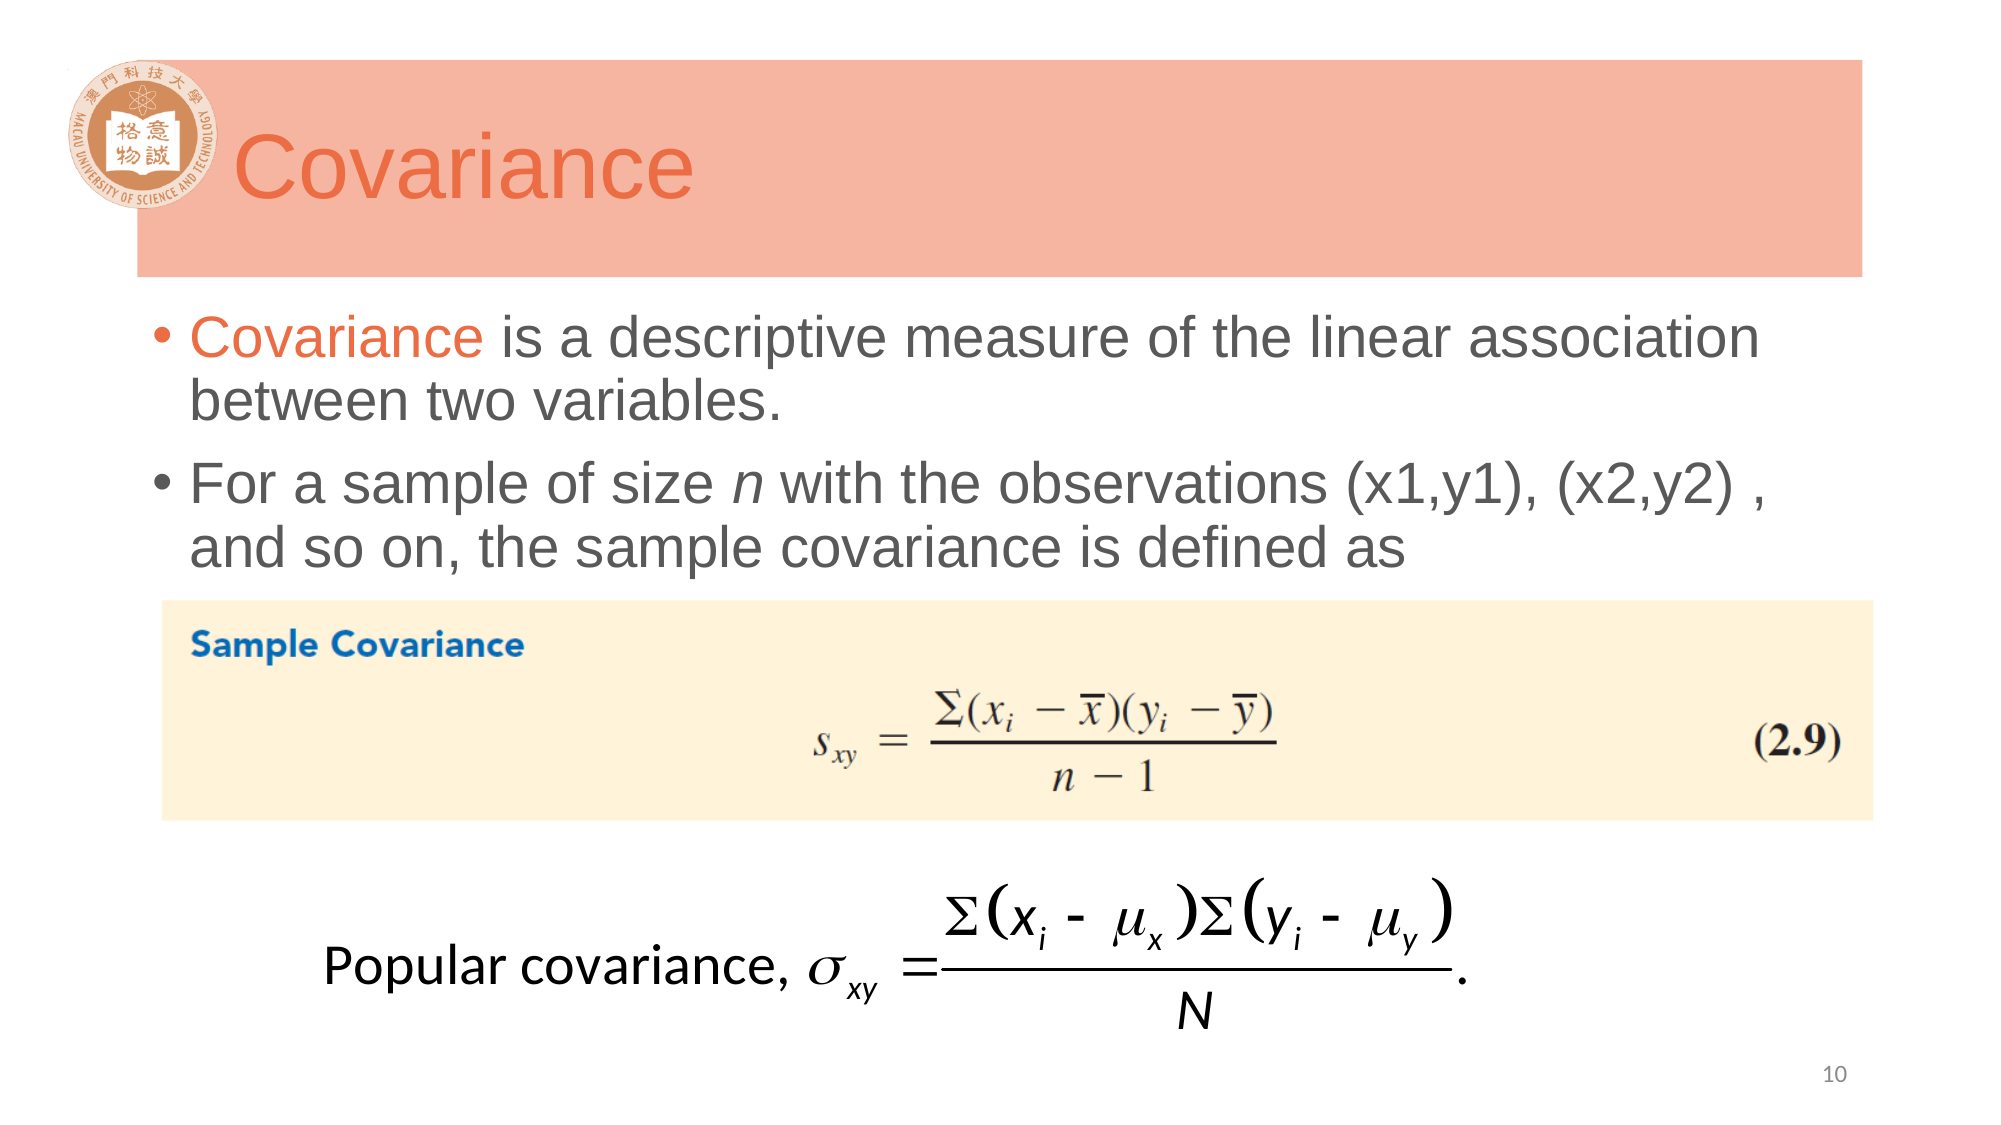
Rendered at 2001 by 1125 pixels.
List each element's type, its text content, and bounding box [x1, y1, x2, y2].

list Covariance is a descriptive measure of the linear association between two variables. For a sample of size n with the observations (x1,y1), (x2,y2) , and so on, the sample covariance is defined as [137, 299, 1863, 1014]
title Covariance [217, 59, 1863, 278]
picture [156, 590, 1882, 823]
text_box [318, 867, 1483, 1043]
slide_number 10 [1412, 1042, 1863, 1103]
